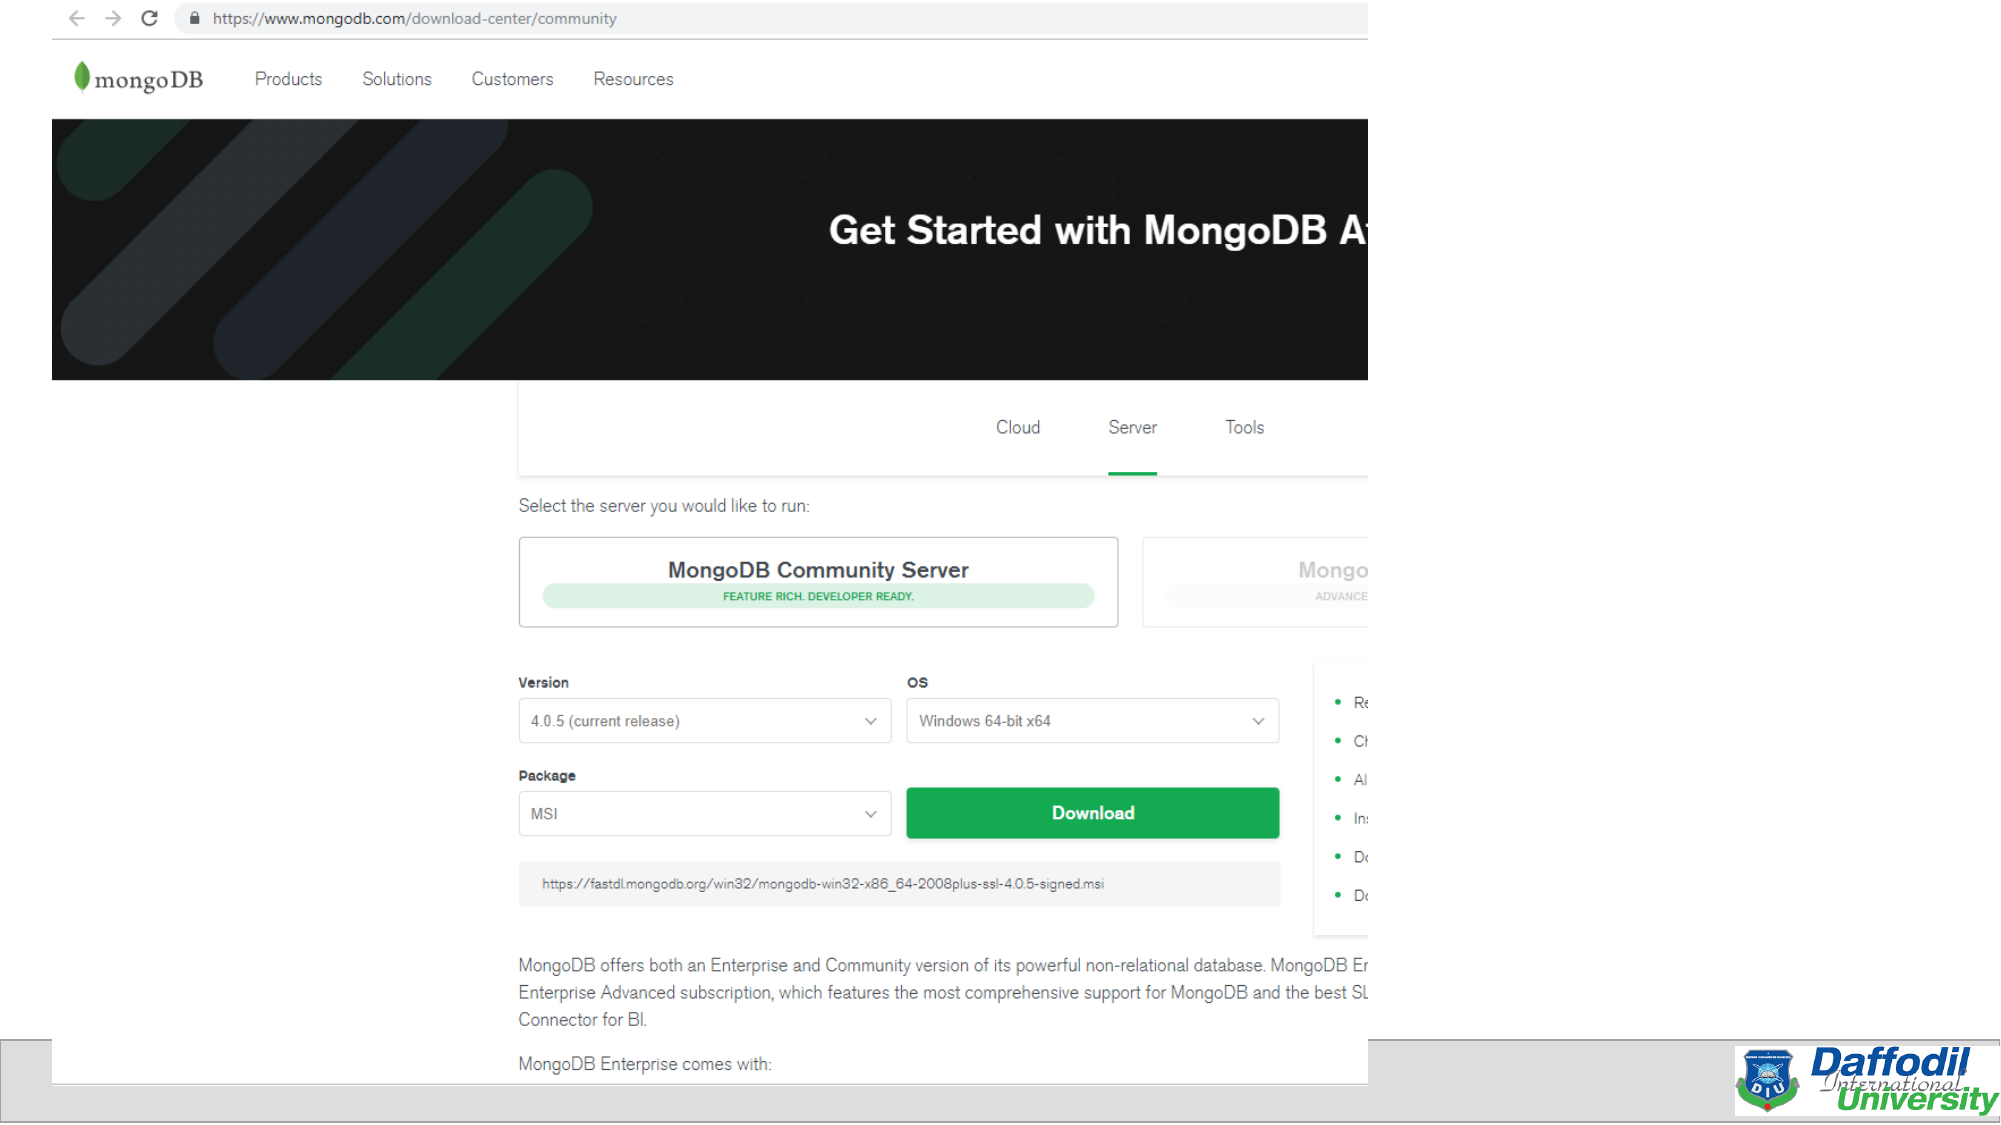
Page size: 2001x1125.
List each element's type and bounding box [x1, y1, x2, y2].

picture [1735, 1046, 2000, 1116]
list [52, 0, 1368, 1086]
